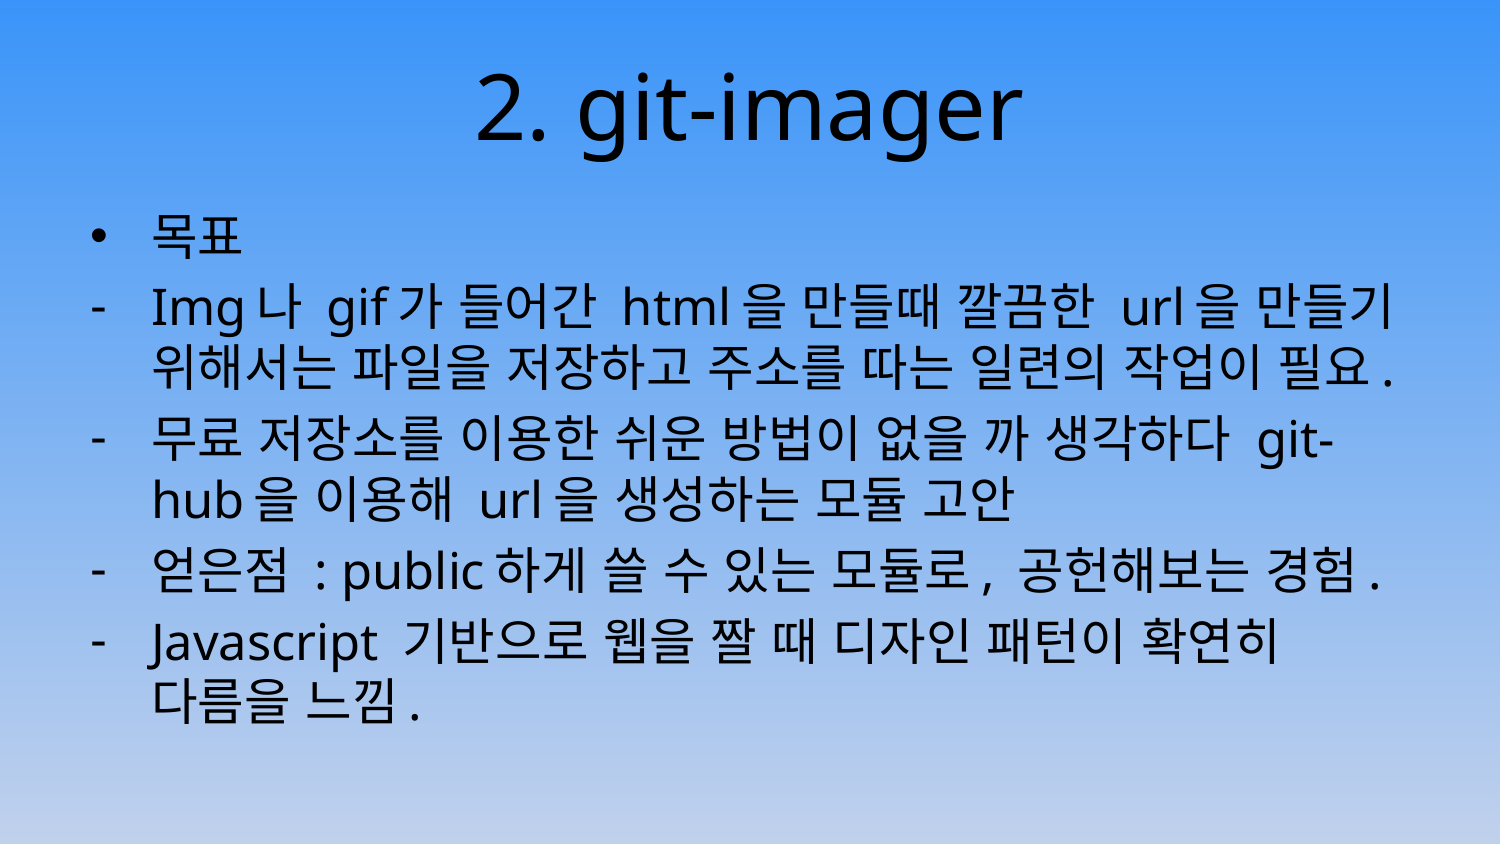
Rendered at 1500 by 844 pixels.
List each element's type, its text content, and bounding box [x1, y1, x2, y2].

list 목표 Img나 gif가 들어간 html을 만들때 깔끔한 url을 만들기 위해서는 파일을 저장하고 주소를 따는 일련의 작업이 필요. 무료 저장소를 이용한 쉬운 방법이 없을 까 생각하다 git-hub을 이용해 url을 생성하는 모듈 고안 얻은점 : public하게 쓸 수 있는 모듈로, 공헌해보는 경험. Javascript 기반으로 웹을 짤 때 디자인 패턴이 확연히 다름을 느낌. [75, 196, 1425, 754]
title 2. git-imager [75, 33, 1425, 175]
